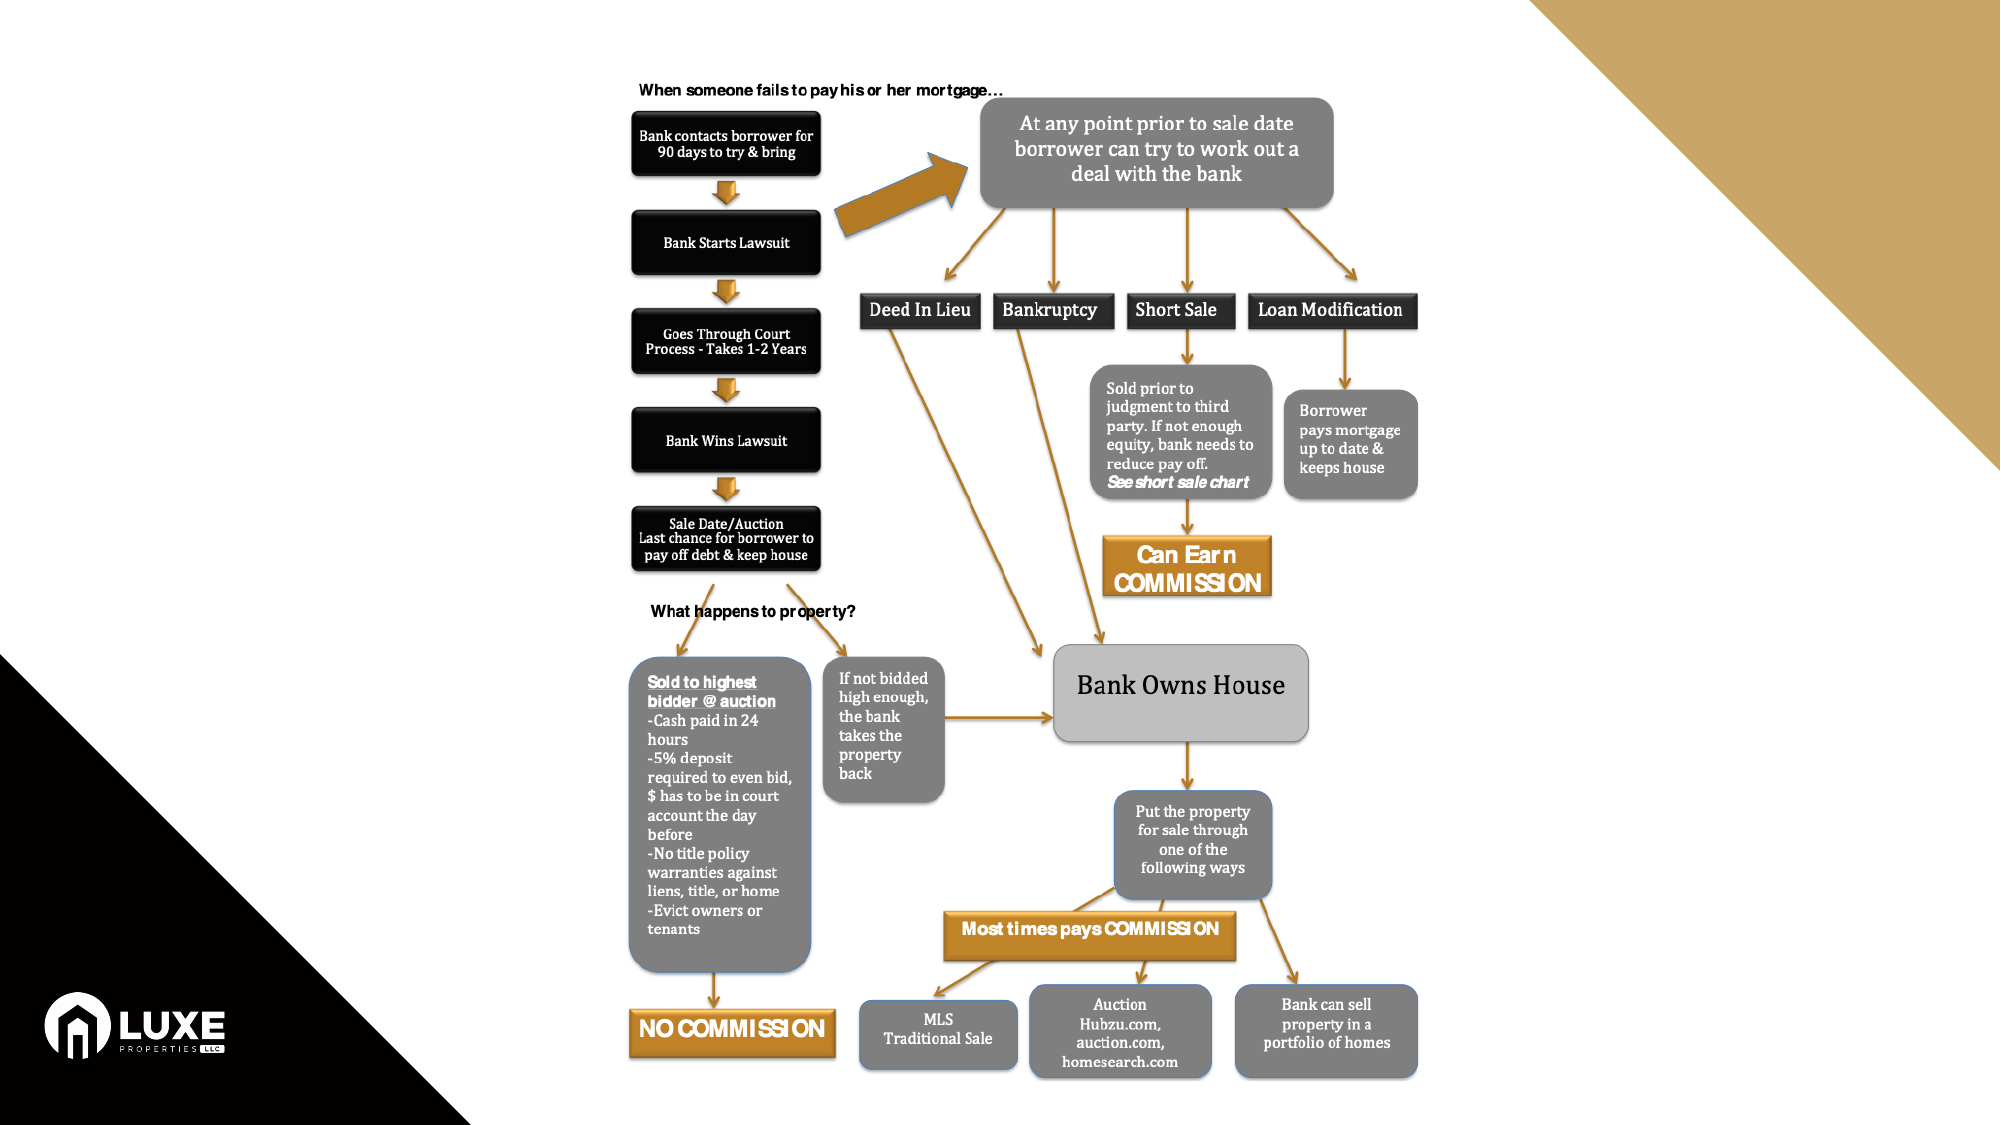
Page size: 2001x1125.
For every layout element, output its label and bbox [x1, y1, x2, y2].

picture [607, 29, 1433, 1096]
text_box [1529, 0, 2000, 471]
picture [44, 992, 225, 1060]
text_box [0, 654, 471, 1125]
